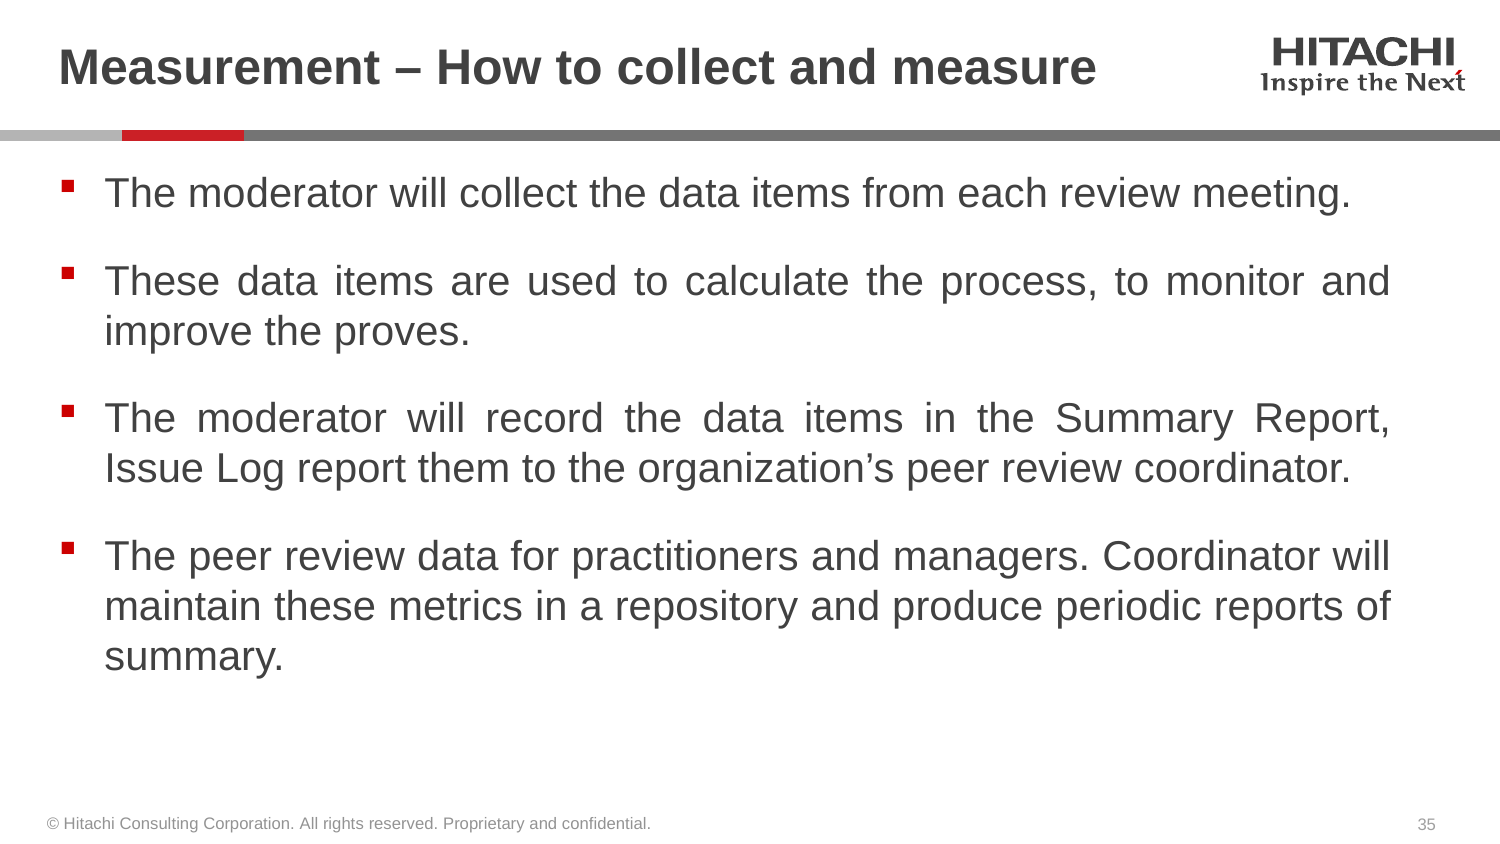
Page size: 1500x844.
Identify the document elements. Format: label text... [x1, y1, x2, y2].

list The moderator will collect the data items from each review meeting. These data items are used to calculate the process, to monitor and improve the proves. The moderator will record the data items in the Summary Report, Issue Log report them to the organization’s peer review coordinator. The peer review data for practitioners and managers. Coordinator will maintain these metrics in a repository and produce periodic reports of summary. [43, 158, 1407, 692]
title Measurement – How to collect and measure [43, 8, 1200, 129]
